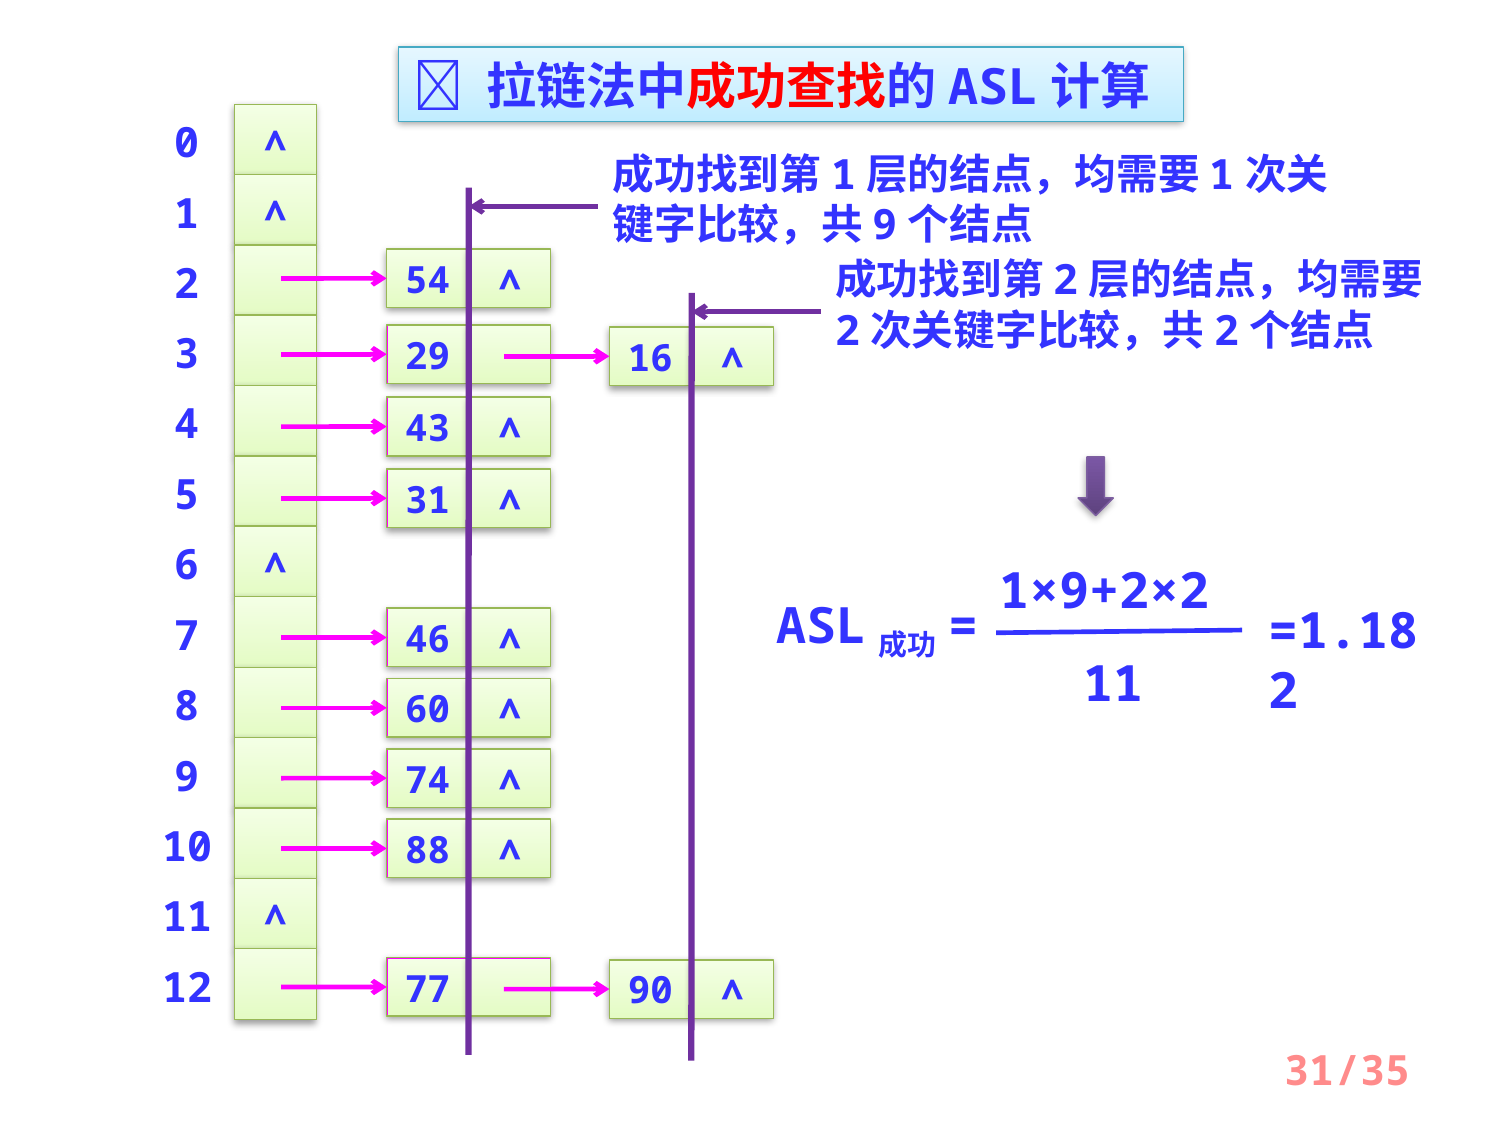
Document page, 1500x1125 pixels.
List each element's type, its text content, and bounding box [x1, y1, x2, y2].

text_box ∧ [234, 104, 317, 173]
text_box 43 [386, 396, 463, 457]
text_box ∧ [234, 174, 317, 243]
text_box 4 [152, 397, 223, 448]
slide_number 31/35 [1074, 1069, 1425, 1103]
text_box 54 [386, 248, 463, 308]
text_box [234, 455, 317, 525]
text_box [468, 140, 1360, 1055]
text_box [691, 245, 1466, 1061]
text_box 88 [386, 818, 463, 878]
text_box [234, 244, 317, 314]
text_box 9 [152, 749, 223, 800]
text_box 8 [152, 679, 223, 730]
text_box [234, 314, 317, 384]
text_box ∧ [234, 525, 317, 595]
text_box 6 [152, 537, 223, 589]
text_box 10 [152, 819, 223, 870]
text_box 1 [152, 186, 223, 237]
text_box 77 [386, 957, 463, 1017]
text_box  拉链法中成功查找的ASL计算 [398, 46, 1184, 122]
text_box 3 [152, 326, 223, 378]
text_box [386, 324, 463, 384]
text_box ∧ [234, 878, 317, 947]
text_box 46 [386, 607, 463, 667]
text_box [234, 948, 317, 1020]
text_box 60 [386, 678, 463, 738]
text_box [761, 456, 1454, 721]
text_box 11 [152, 890, 223, 941]
text_box 74 [386, 748, 463, 808]
text_box 2 [152, 256, 223, 307]
text_box [234, 385, 317, 454]
text_box 12 [152, 960, 223, 1011]
text_box [234, 807, 317, 877]
text_box 0 [152, 116, 223, 167]
text_box 7 [152, 608, 223, 659]
text_box 31 [386, 468, 463, 528]
text_box 5 [152, 467, 223, 518]
text_box [234, 667, 317, 736]
text_box [234, 737, 317, 806]
text_box [234, 596, 317, 666]
